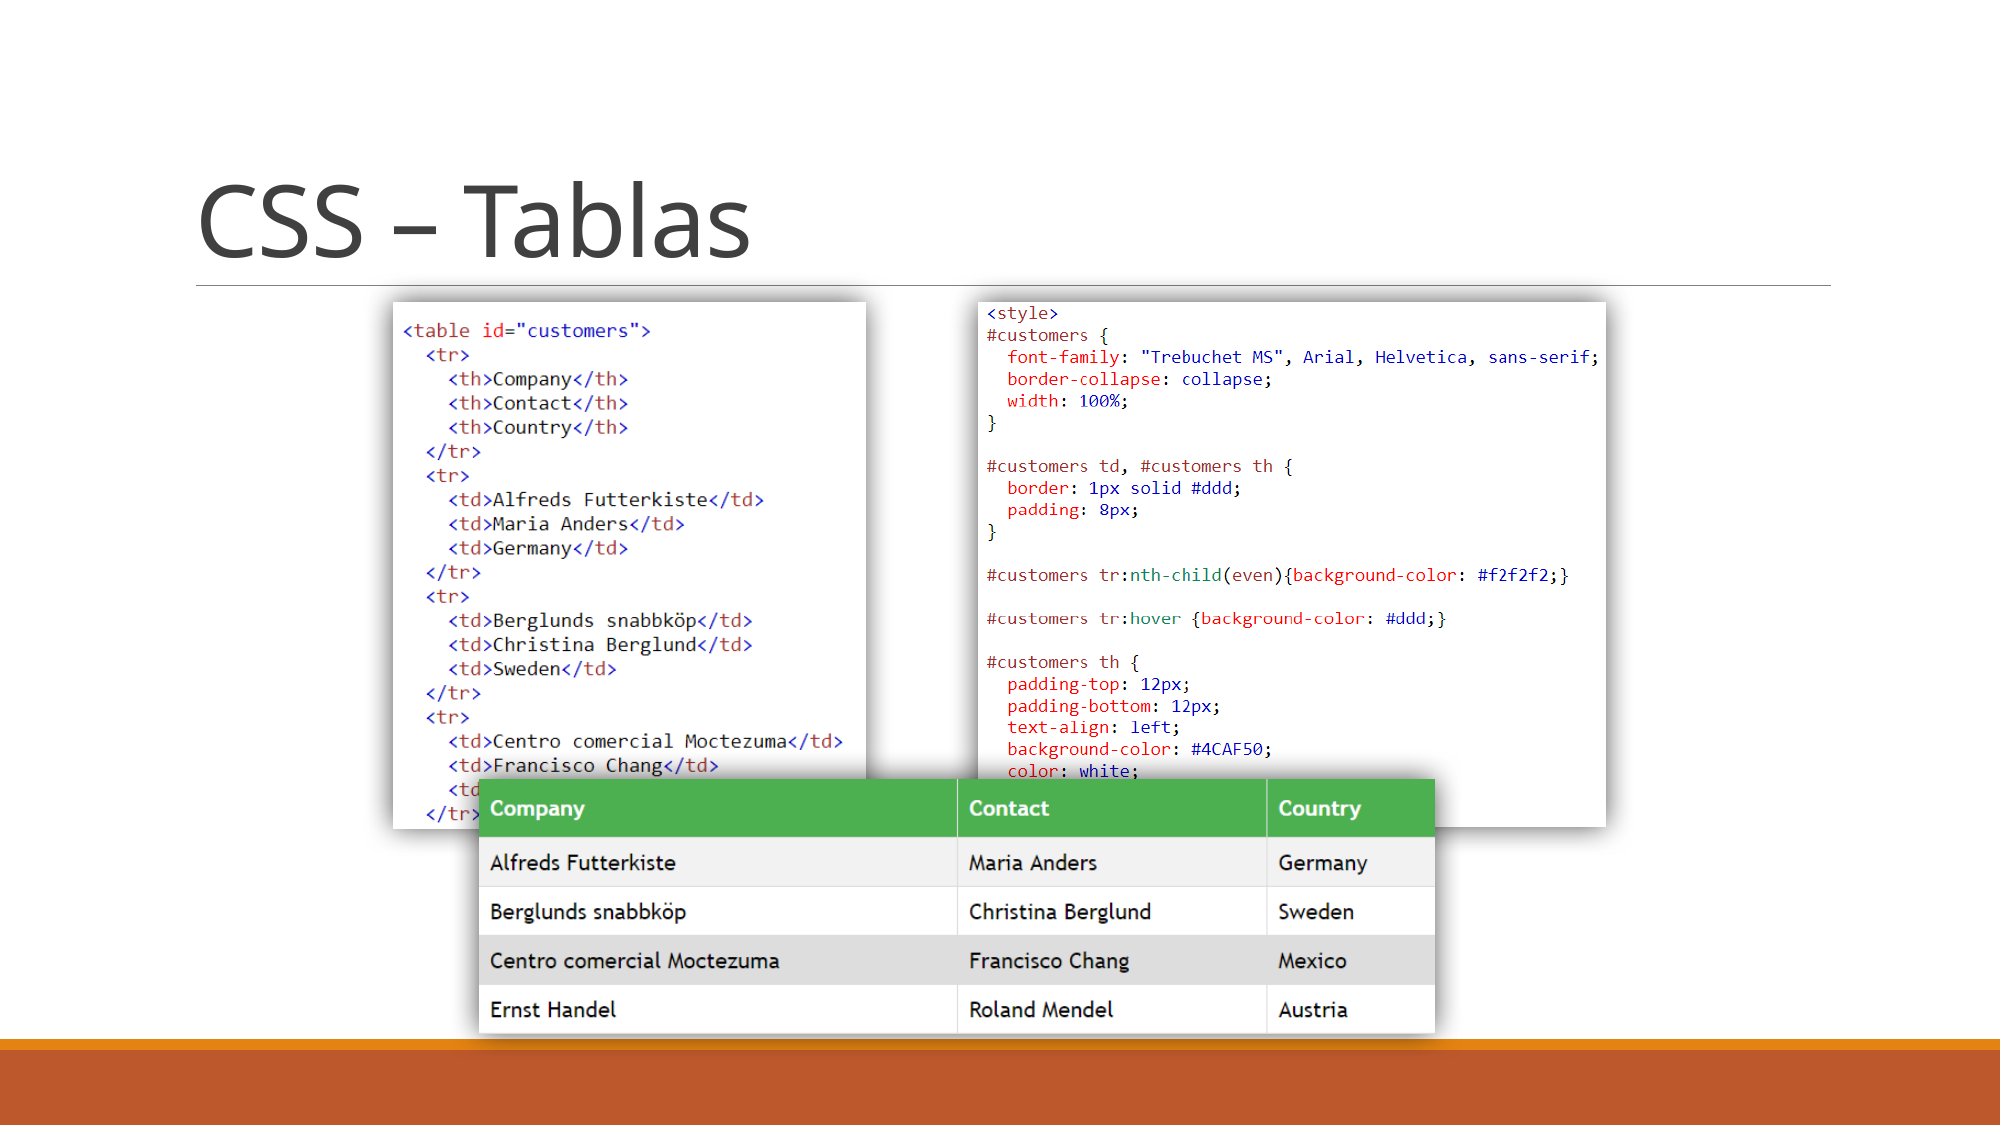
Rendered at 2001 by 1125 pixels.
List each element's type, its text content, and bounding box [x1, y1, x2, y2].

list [393, 302, 866, 829]
title CSS – Tablas [180, 47, 1830, 285]
picture [479, 302, 1607, 1034]
